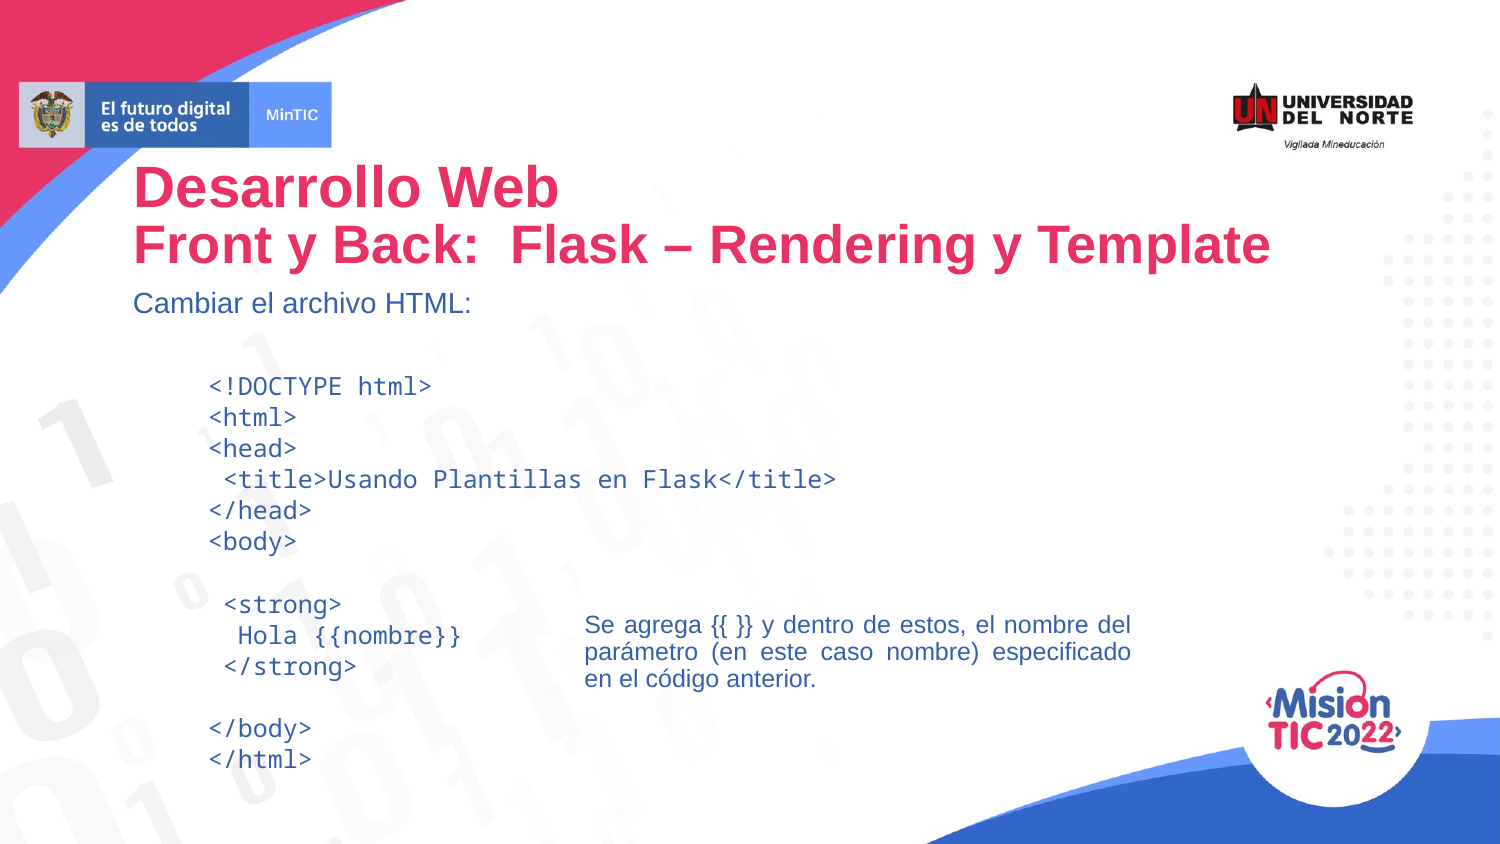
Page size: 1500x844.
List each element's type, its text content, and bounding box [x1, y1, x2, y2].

picture [0, 0, 1500, 844]
text_box Se agrega {{ }} y dentro de estos, el nombre del parámetro (en este caso nombre) especificado en el código anterior. [561, 606, 1133, 752]
text_box Desarrollo Web Front y Back: Flask – Rendering y Template [122, 101, 1360, 281]
text_box Cambiar el archivo HTML: <!DOCTYPE html> <html> <head> <title>Usando Plantillas en Flask</title> </head> <body> <strong> Hola {{nombre}} </strong> </body> </html> [110, 282, 1348, 818]
